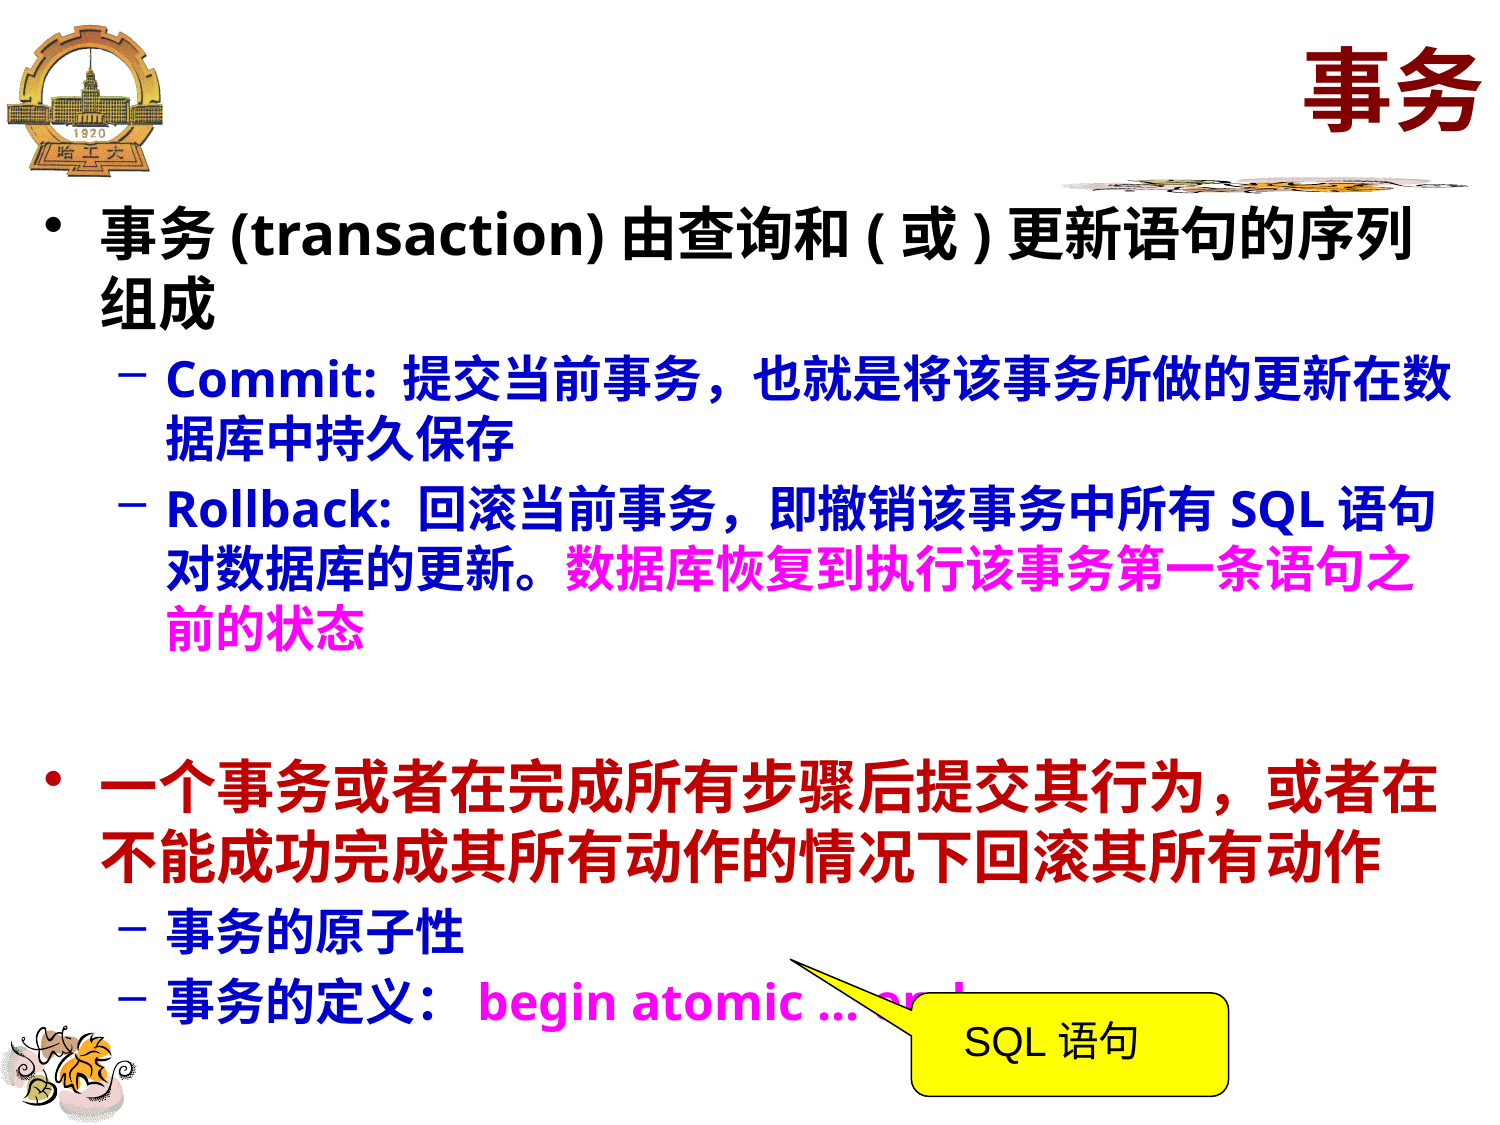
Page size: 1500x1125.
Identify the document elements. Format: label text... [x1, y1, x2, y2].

list 事务(transaction)由查询和(或)更新语句的序列组成 Commit: 提交当前事务，也就是将该事务所做的更新在数据库中持久保存 Rollback: 回滚当前事务，即撤销该事务中所有SQL语句对数据库的更新。数据库恢复到执行该事务第一条语句之前的状态 一个事务或者在完成所有步骤后提交其行为，或者在不能成功完成其所有动作的情况下回滚其所有动作 事务的原子性 事务的定义：begin atomic ... end [28, 189, 1472, 933]
picture [0, 24, 175, 182]
title 事务 [162, 0, 1500, 176]
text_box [911, 992, 1229, 1097]
